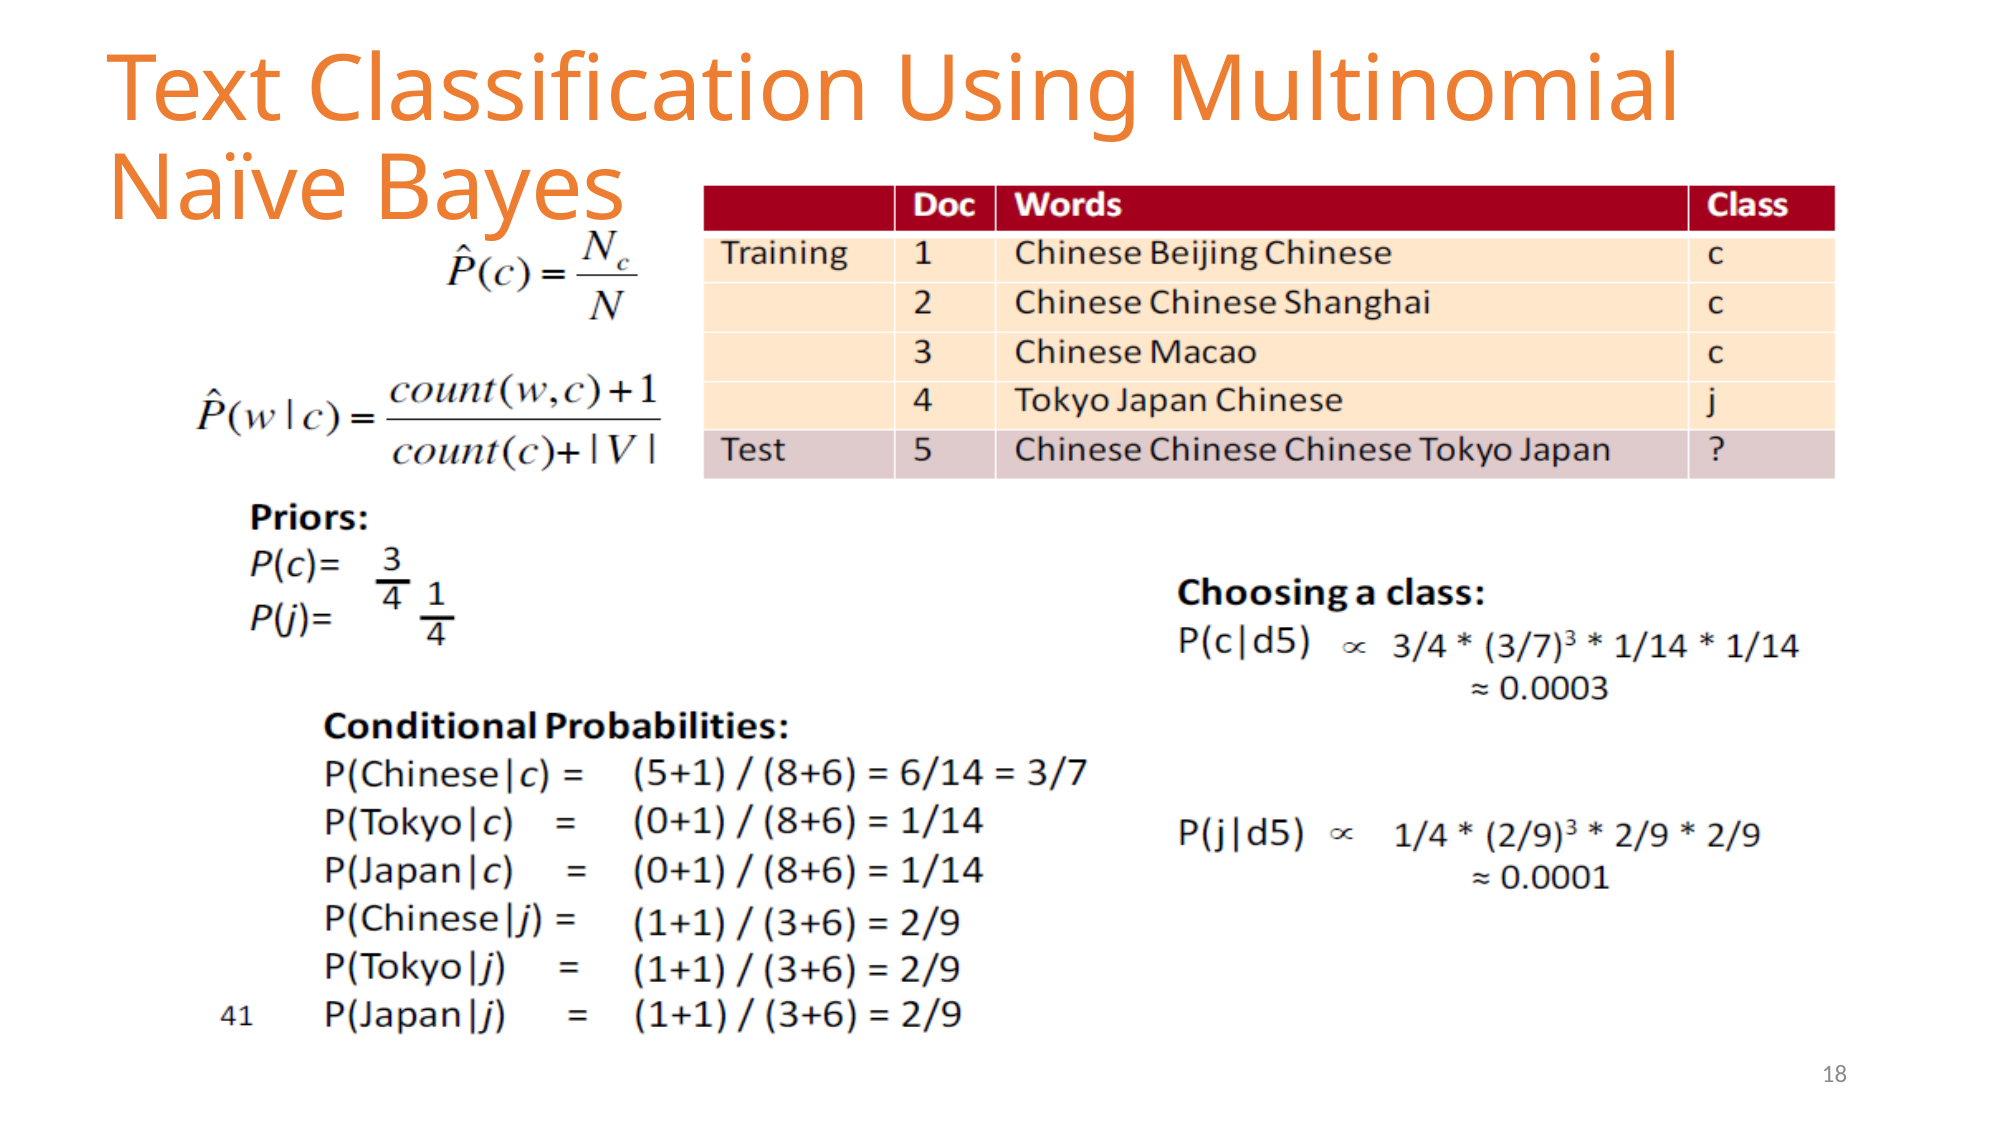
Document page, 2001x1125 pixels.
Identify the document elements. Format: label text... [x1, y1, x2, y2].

picture [180, 177, 1863, 1043]
slide_number 18 [1412, 1043, 1863, 1103]
text_box Text Classification Using Multinomial Naïve Bayes [91, 34, 1927, 172]
